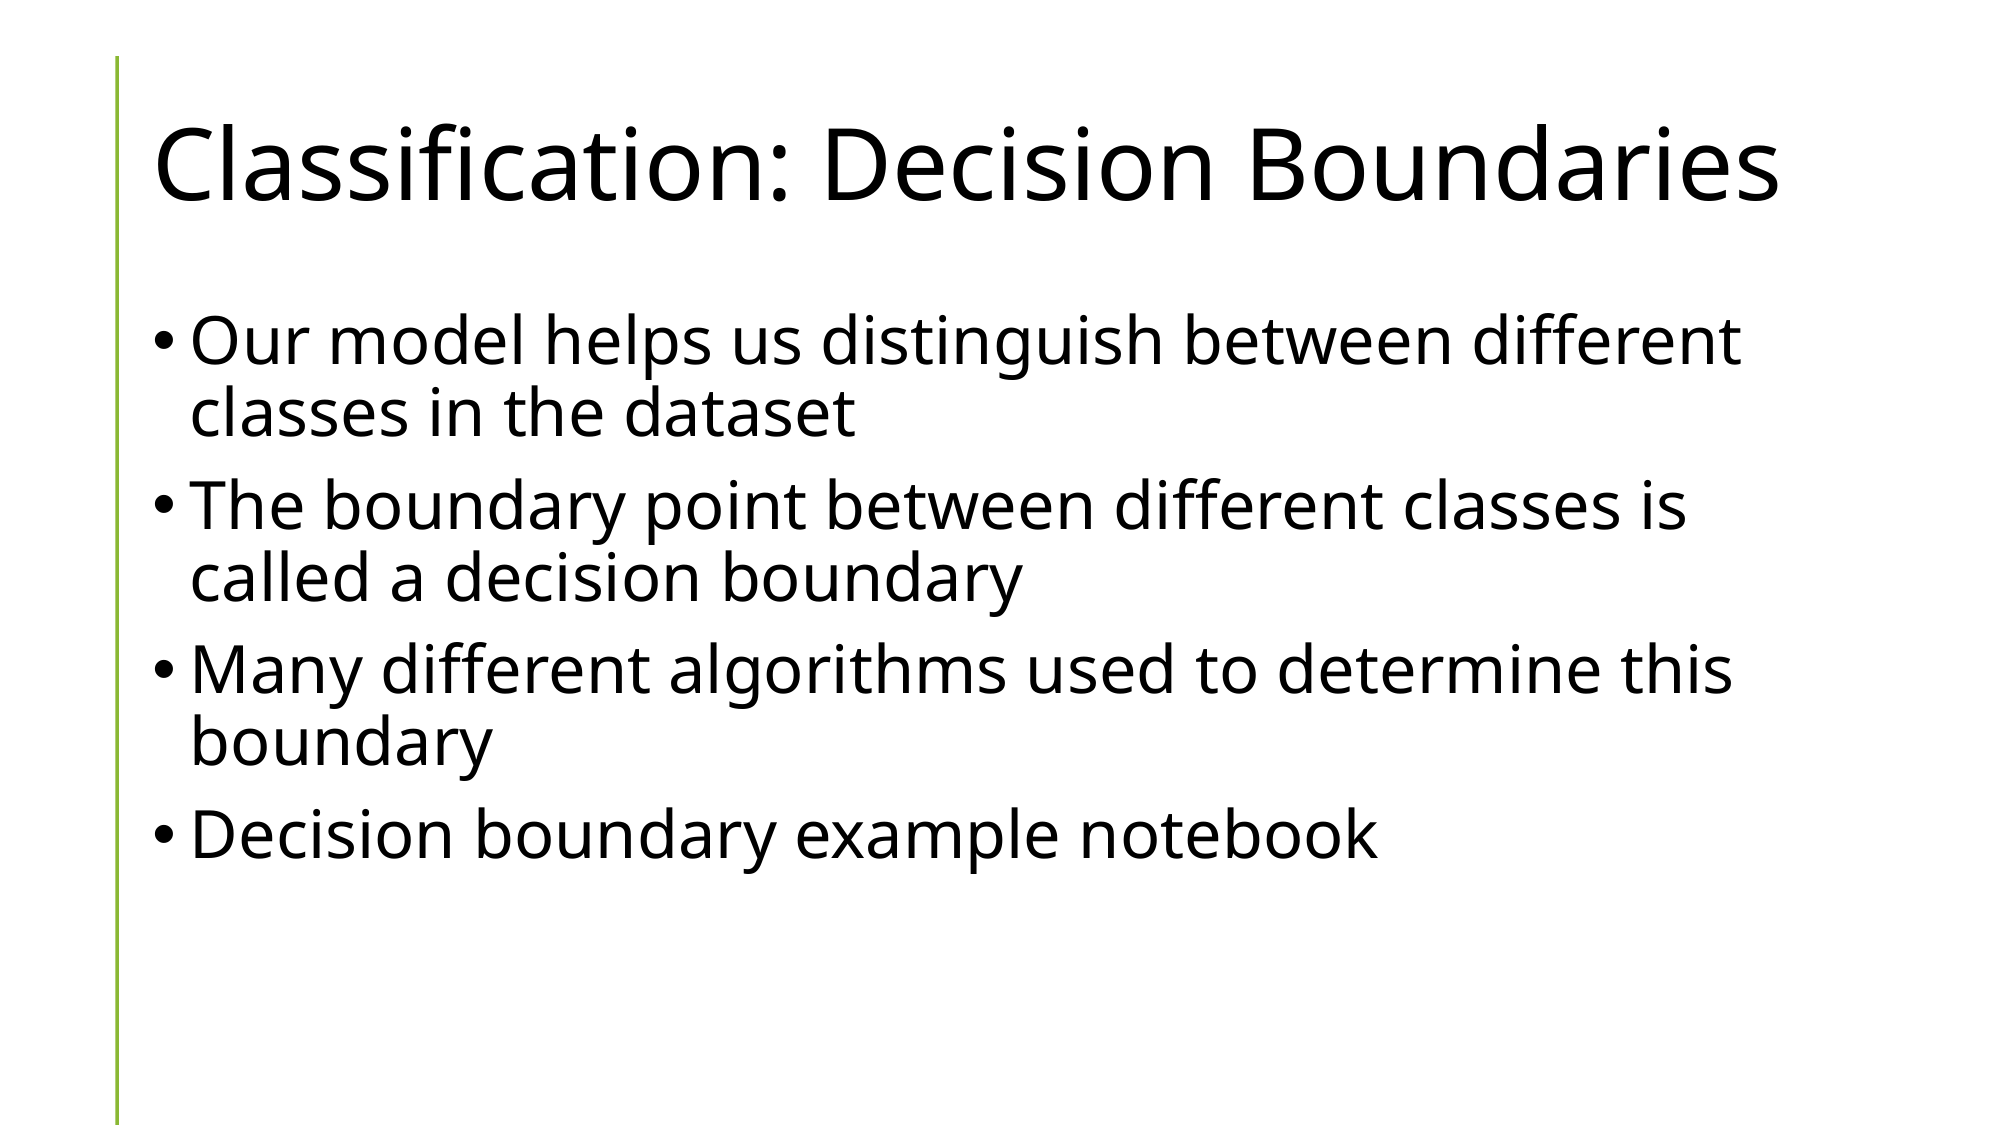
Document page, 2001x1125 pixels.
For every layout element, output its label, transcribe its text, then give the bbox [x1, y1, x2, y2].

list Our model helps us distinguish between different classes in the dataset The boundary point between different classes is called a decision boundary Many different algorithms used to determine this boundary Decision boundary example notebook [137, 299, 1863, 1014]
title Classification: Decision Boundaries [137, 59, 1863, 278]
